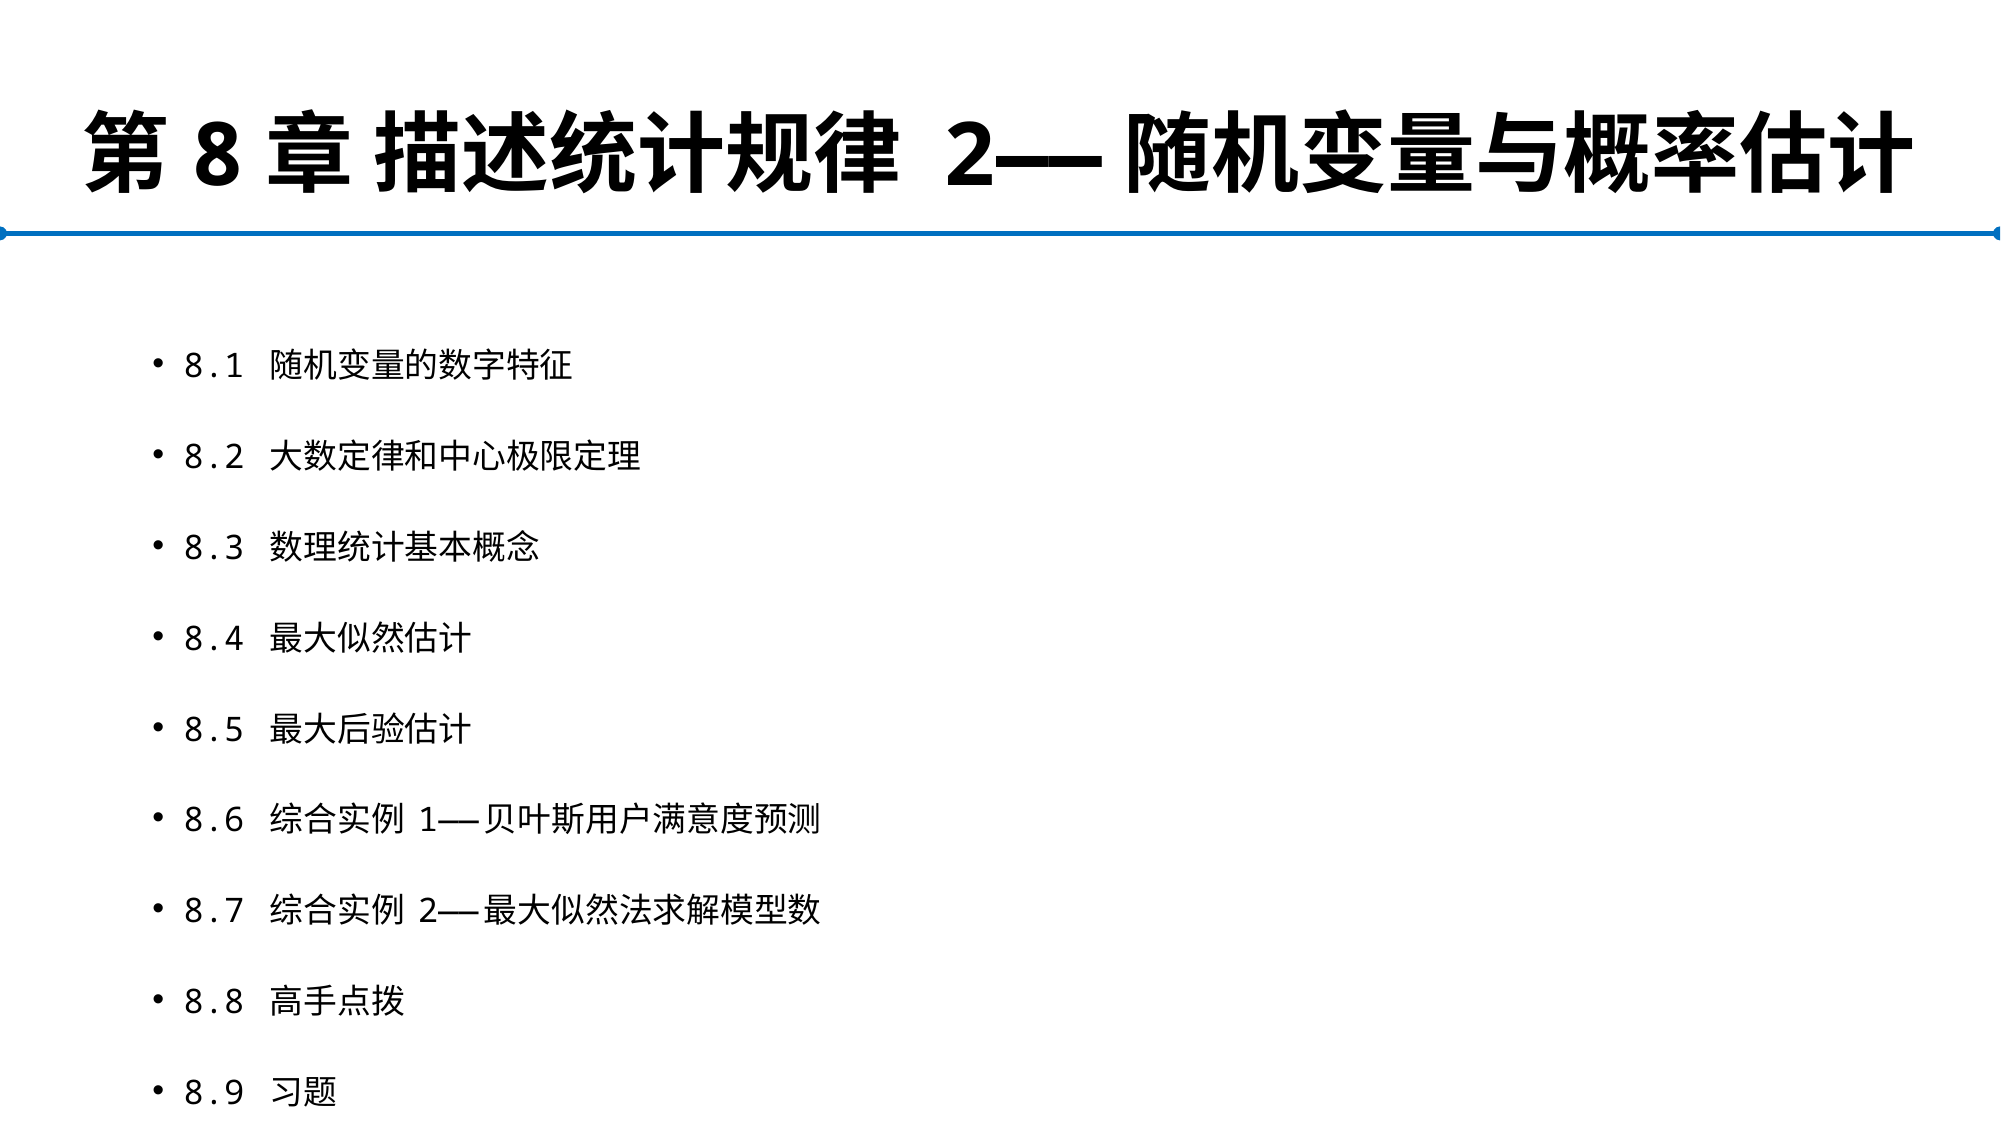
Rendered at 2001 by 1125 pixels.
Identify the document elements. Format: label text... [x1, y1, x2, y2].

list 8.1 随机变量的数字特征 8.2 大数定律和中心极限定理 8.3 数理统计基本概念 8.4 最大似然估计 8.5 最大后验估计 8.6 综合实例 1——贝叶斯用户满意度预测 8.7 综合实例 2——最大似然法求解模型数 8.8 高手点拨 8.9 习题 [137, 301, 1863, 1125]
title 第8章 描述统计规律 2——随机变量与概率估计 [36, 41, 1961, 260]
